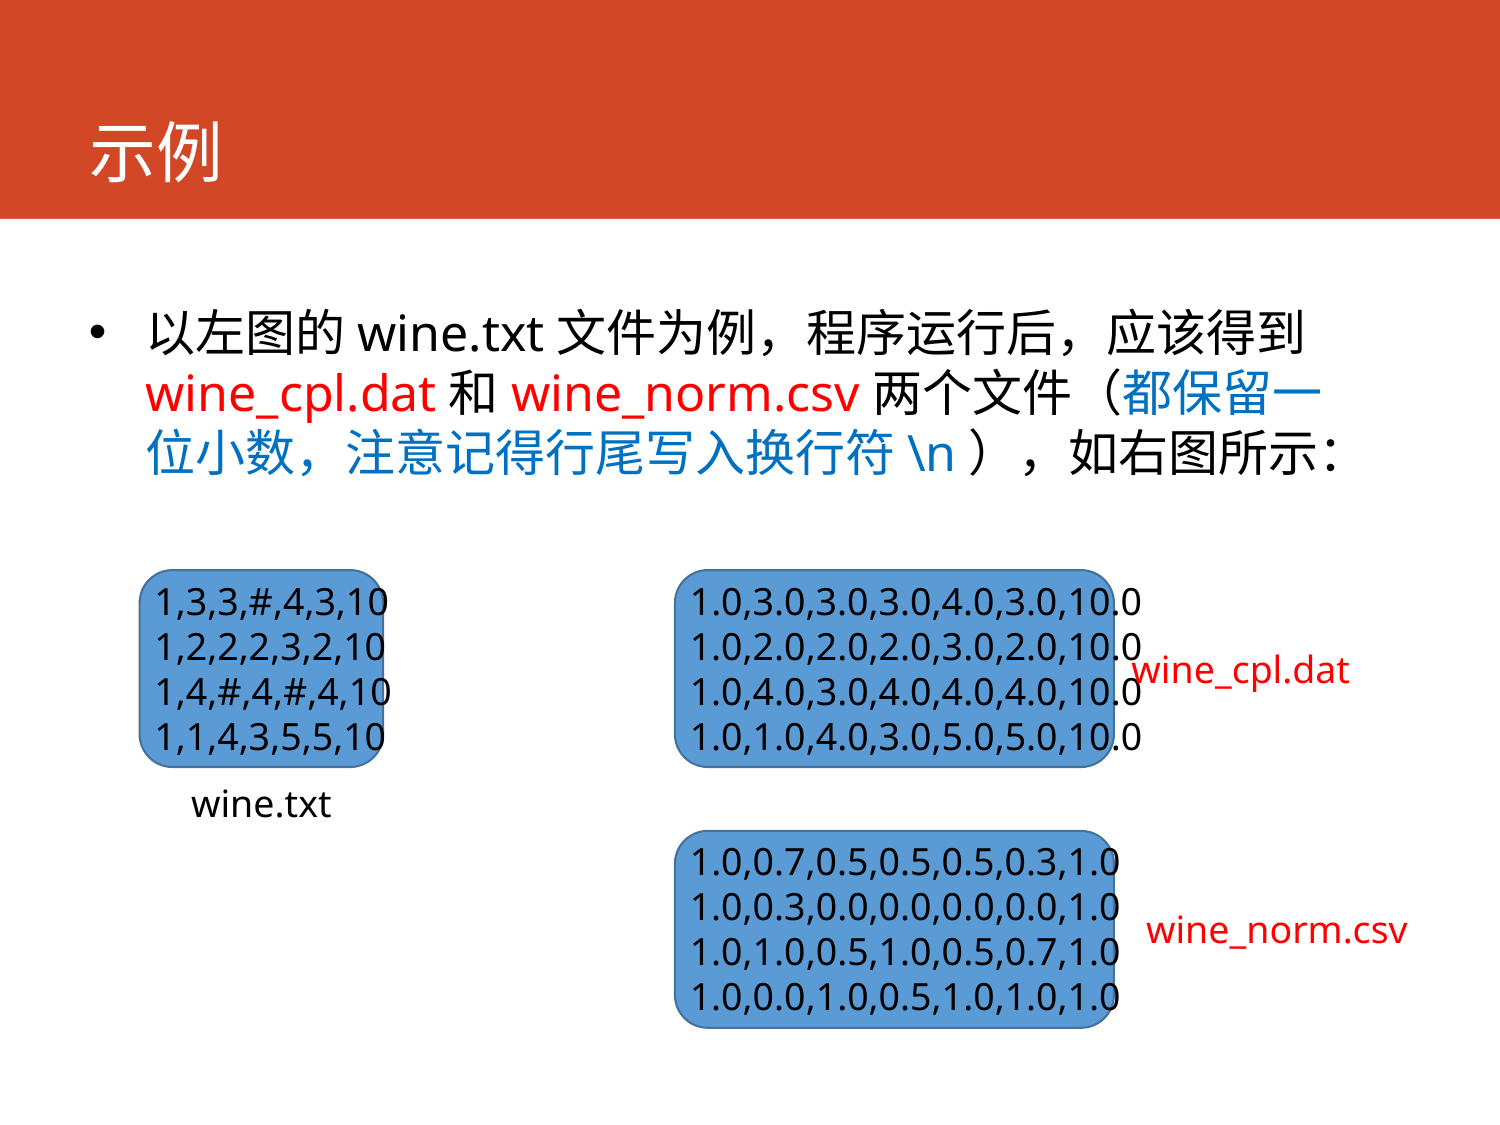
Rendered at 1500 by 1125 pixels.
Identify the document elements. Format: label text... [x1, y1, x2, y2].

text_box 1,3,3,#,4,3,10 1,2,2,2,3,2,10 1,4,#,4,#,4,10 1,1,4,3,5,5,10 [139, 570, 674, 765]
title 示例 [74, 0, 1397, 199]
text_box 以左图的wine.txt文件为例，程序运行后，应该得到wine_cpl.dat和wine_norm.csv两个文件（都保留一位小数，注意记得行尾写入换行符\n），如右图所示： [74, 293, 1369, 489]
text_box 1.0,3.0,3.0,3.0,4.0,3.0,10.0 1.0,2.0,2.0,2.0,3.0,2.0,10.0 1.0,4.0,3.0,4.0,4.0,4.0,10.0 1.0,1.0,4.0,3.0,5.0,5.0,10.0 [674, 570, 1425, 765]
text_box wine_norm.csv [1131, 899, 1424, 959]
text_box [158, 765, 365, 769]
text_box [693, 765, 1095, 769]
text_box 1.0,0.7,0.5,0.5,0.5,0.3,1.0 1.0,0.3,0.0,0.0,0.0,0.0,1.0 1.0,1.0,0.5,1.0,0.5,0.7,1.0 1.0,0.0,1.0,0.5,1.0,1.0,1.0 [674, 830, 1425, 1026]
text_box wine_cpl.dat [1116, 638, 1366, 699]
text_box wine.txt [176, 772, 347, 833]
